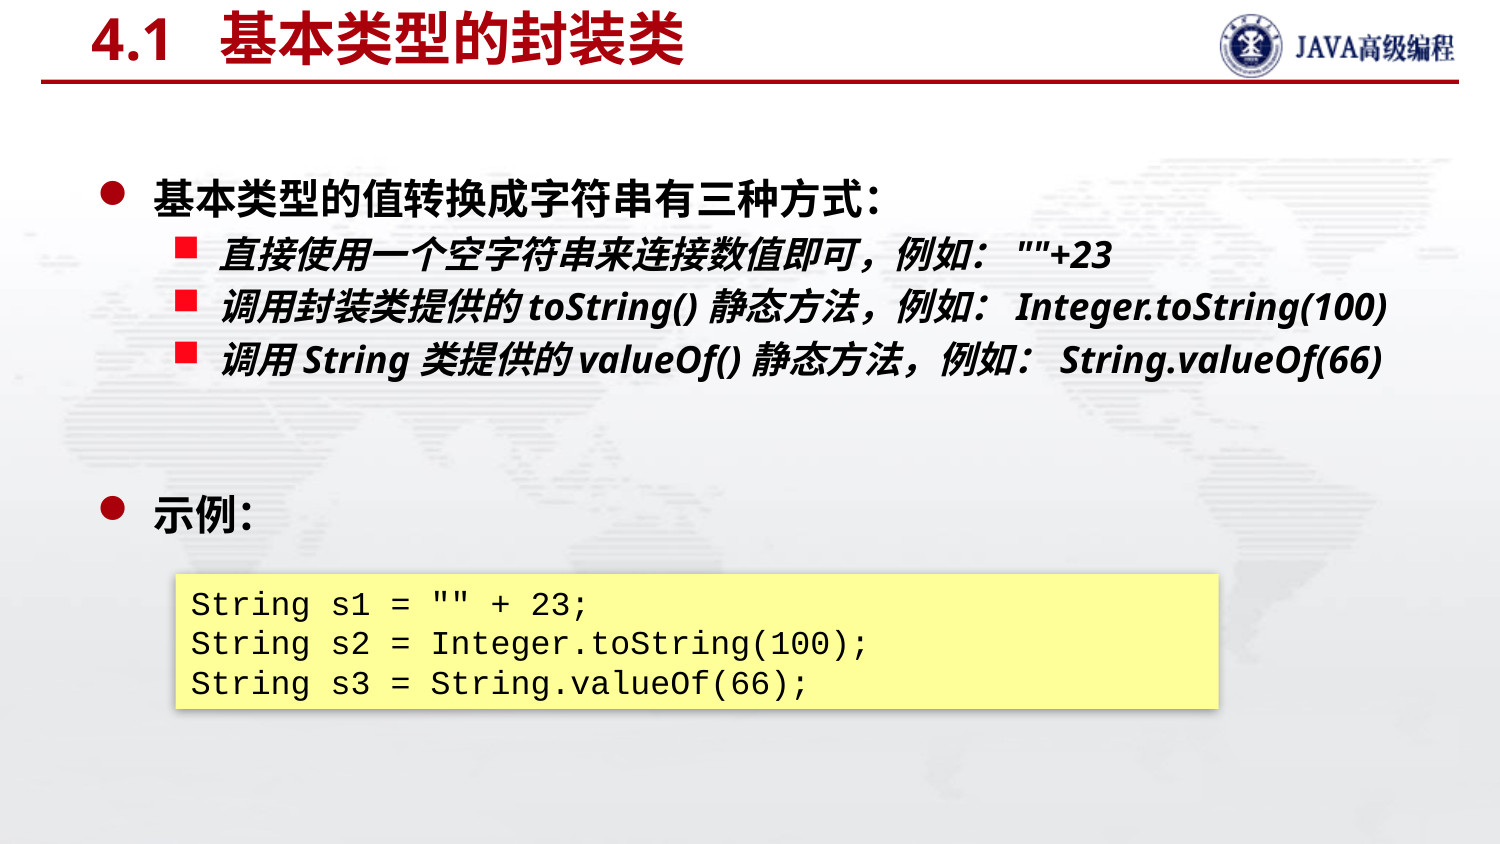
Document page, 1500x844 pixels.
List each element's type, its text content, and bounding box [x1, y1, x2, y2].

text_box String s1 = "" + 23; String s2 = Integer.toString(100); String s3 = String.valueOf(66); [175, 574, 1219, 709]
list 基本类型的值转换成字符串有三种方式： 直接使用一个空字符串来连接数值即可，例如：""+23 调用封装类提供的toString()静态方法，例如：Integer.toString(100) 调用String类提供的valueOf()静态方法，例如：String.valueOf(66) 示例： [81, 140, 1429, 540]
title 4.1 基本类型的封装类 [76, 2, 873, 71]
picture [0, 0, 1500, 844]
